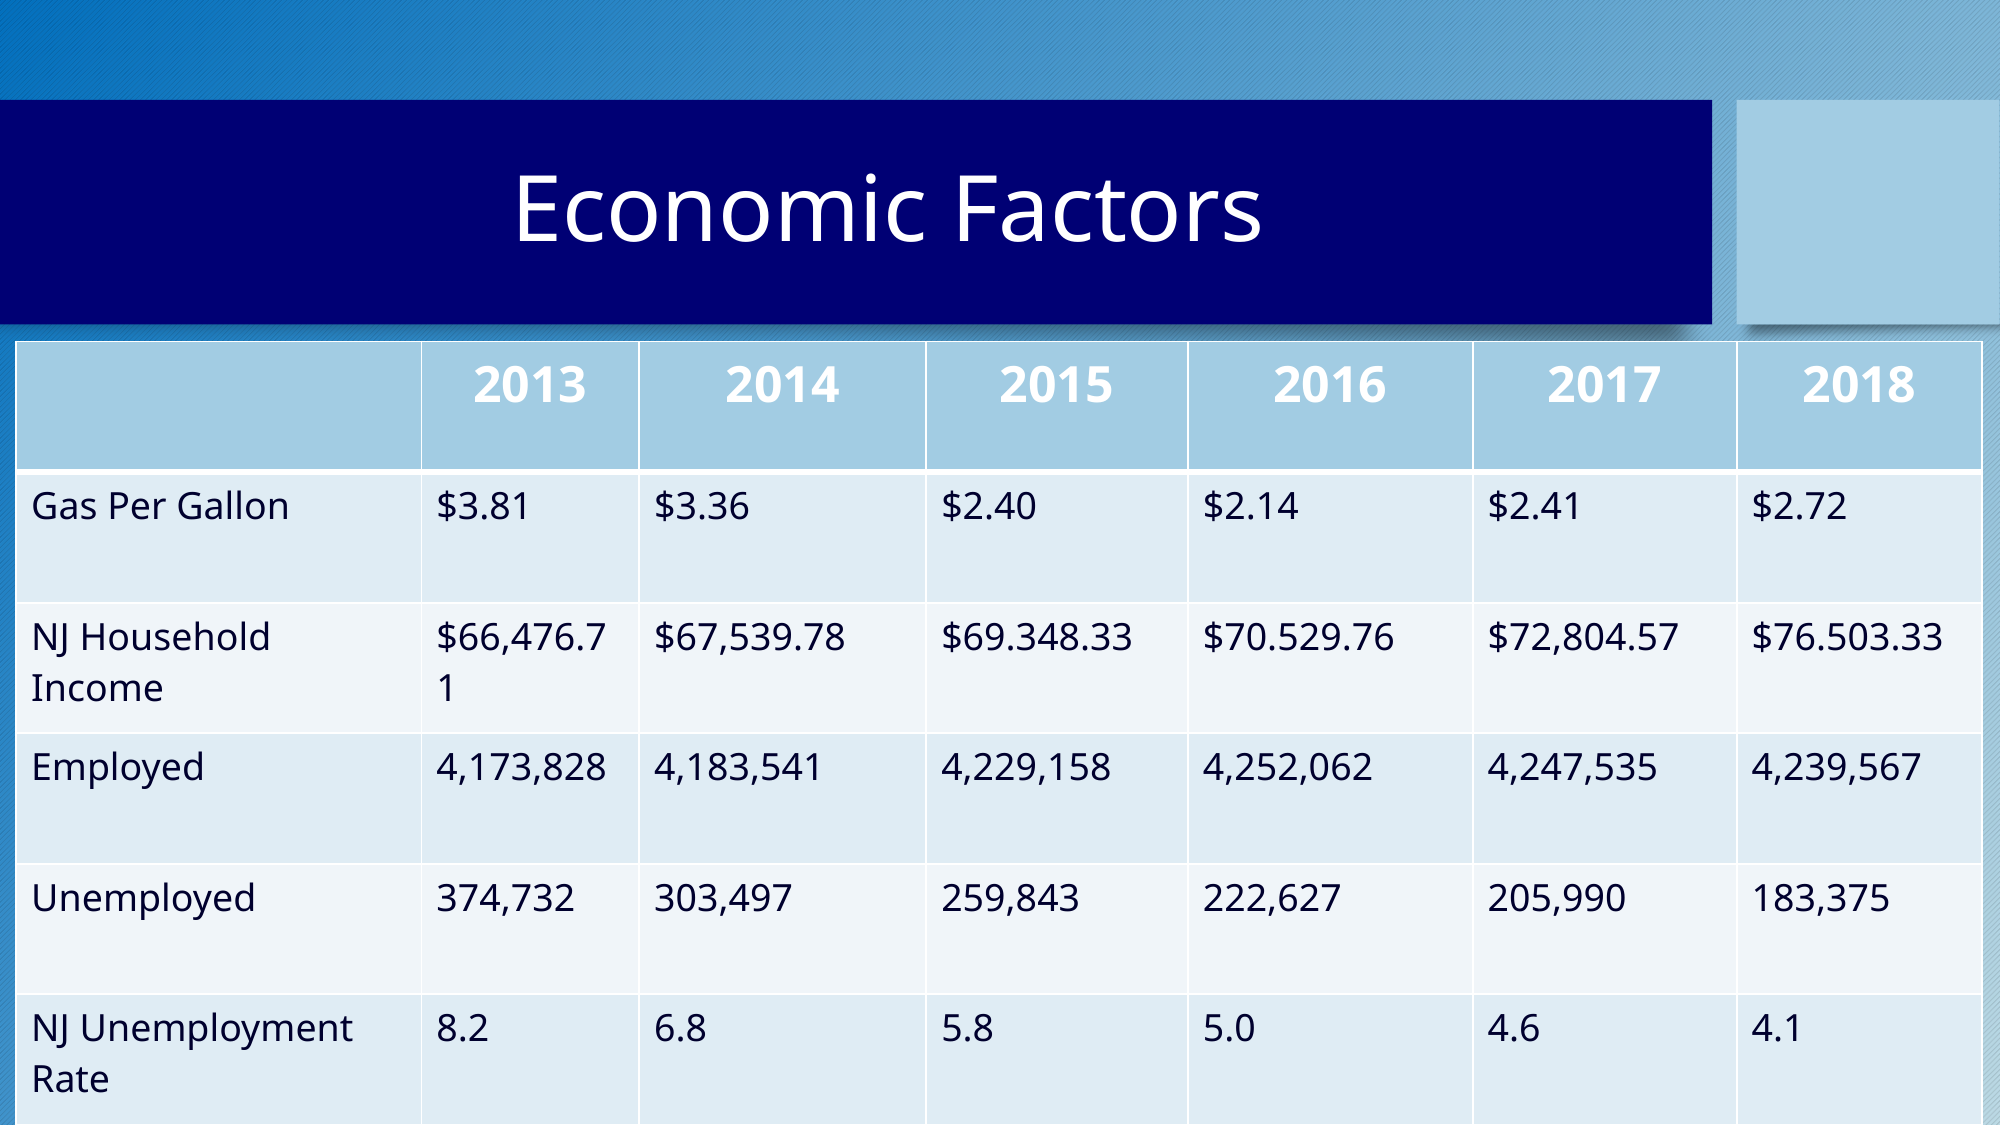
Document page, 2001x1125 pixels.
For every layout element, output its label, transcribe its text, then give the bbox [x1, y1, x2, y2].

table_cell 259,843 [927, 865, 1187, 993]
table_cell $70.529.76 [1189, 604, 1472, 732]
table_cell $3.81 [422, 475, 638, 602]
table_cell $2.40 [927, 475, 1187, 602]
table_cell $69.348.33 [927, 604, 1187, 732]
table_cell 205,990 [1474, 865, 1736, 993]
table_cell 4,252,062 [1189, 734, 1472, 863]
table_cell 4,229,158 [927, 734, 1187, 863]
table_cell 8.2 [422, 995, 638, 1124]
table_cell 6.8 [640, 995, 925, 1124]
table_cell $2.41 [1474, 475, 1736, 602]
table_cell 4,183,541 [640, 734, 925, 863]
table_cell $66,476.71 [422, 604, 638, 732]
table_header 2017 [1474, 342, 1736, 469]
table_cell 4.1 [1738, 995, 1981, 1124]
table_header 2014 [640, 342, 925, 469]
table_cell 5.0 [1189, 995, 1472, 1124]
table_cell 4,239,567 [1738, 734, 1981, 863]
table_cell 222,627 [1189, 865, 1472, 993]
table_cell Gas Per Gallon [17, 475, 421, 602]
table_cell Employed [17, 734, 421, 863]
table_cell $2.72 [1738, 475, 1981, 602]
picture [1736, 325, 2000, 347]
table_header 2016 [1189, 342, 1472, 469]
table_cell $67,539.78 [640, 604, 925, 732]
table_cell $76.503.33 [1738, 604, 1981, 732]
title Economic Factors [111, 123, 1689, 301]
table_cell 4.6 [1474, 995, 1736, 1124]
table_header [17, 342, 421, 469]
table_cell 374,732 [422, 865, 638, 993]
table_cell NJ Household Income [17, 604, 421, 732]
table_cell 5.8 [927, 995, 1187, 1124]
table_header 2018 [1738, 342, 1981, 469]
table_cell NJ Unemployment Rate [17, 995, 421, 1124]
table_cell 183,375 [1738, 865, 1981, 993]
table_cell $2.14 [1189, 475, 1472, 602]
table_cell Unemployed [17, 865, 421, 993]
table_header 2013 [422, 342, 638, 469]
table_header 2015 [927, 342, 1187, 469]
table_cell $72,804.57 [1474, 604, 1736, 732]
table_cell 4,247,535 [1474, 734, 1736, 863]
table_cell 303,497 [640, 865, 925, 993]
picture [0, 325, 1713, 376]
table_cell 4,173,828 [422, 734, 638, 863]
table_cell $3.36 [640, 475, 925, 602]
